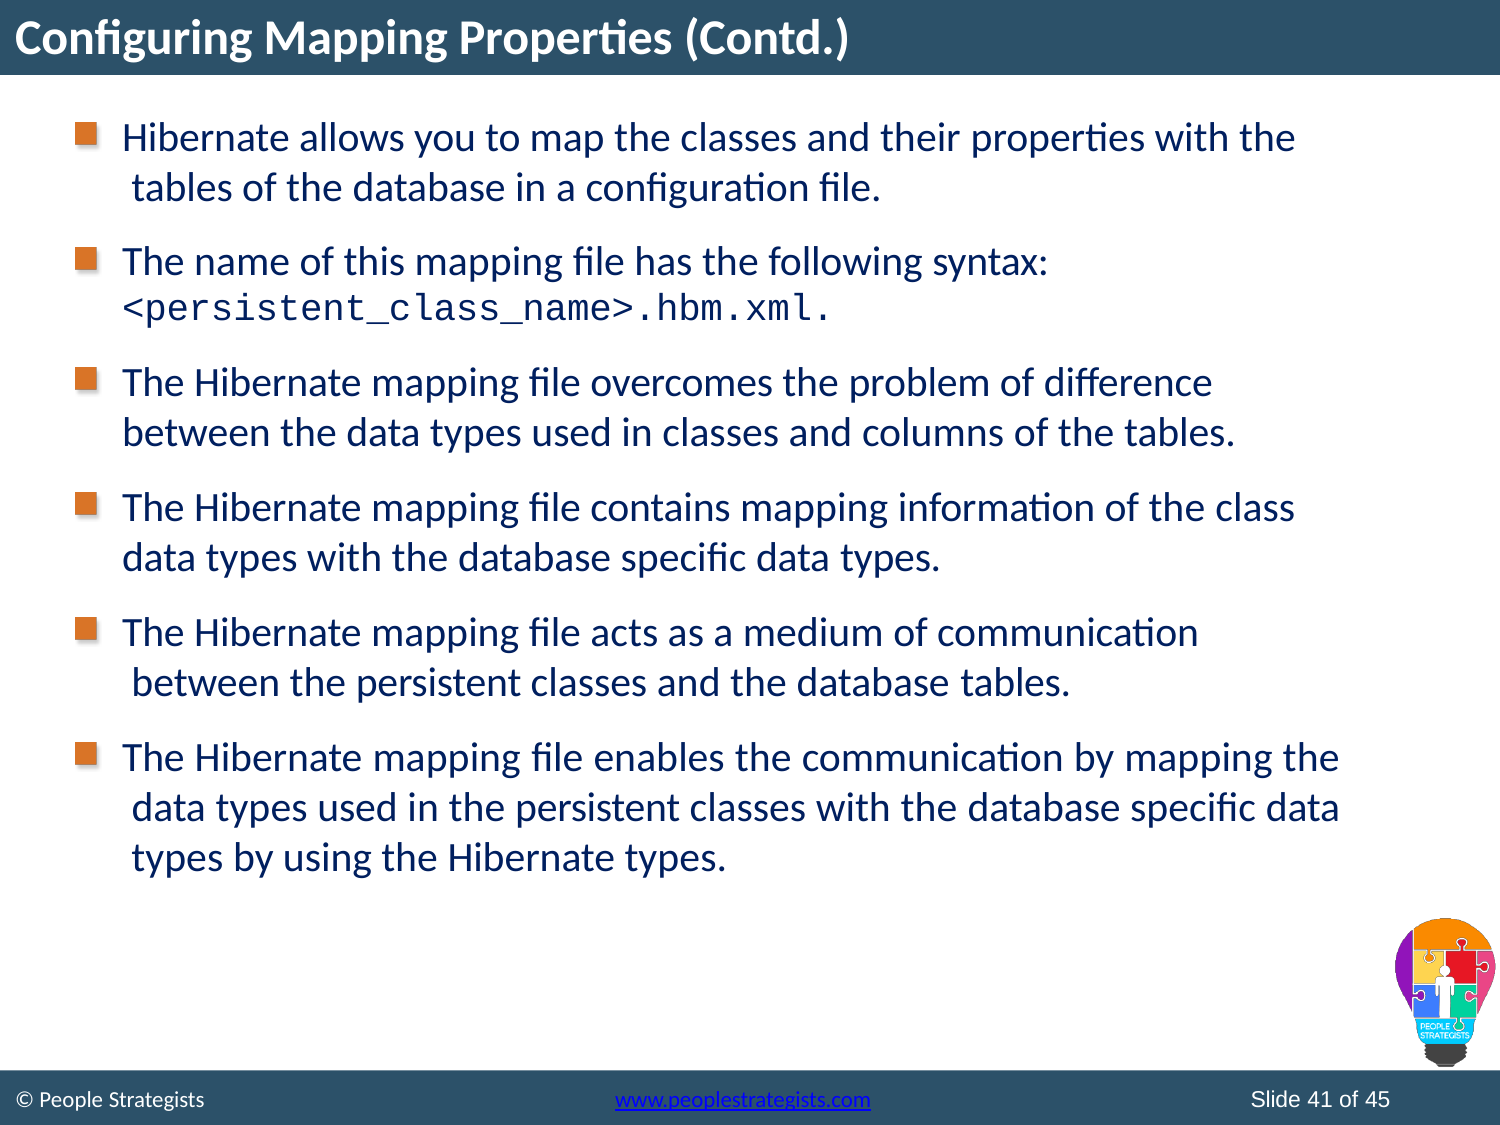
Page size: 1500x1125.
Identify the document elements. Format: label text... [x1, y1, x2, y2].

text_box [75, 742, 102, 772]
slide_number Slide 41 of 45 [1248, 1086, 1393, 1125]
title Configuring Mapping Properties (Contd.) [12, 4, 1488, 193]
slide_number www.peoplestrategists.com [612, 1088, 879, 1125]
text_box Hibernate allows you to map the classes and their properties with the tables of the database in a configuration file. The name of this mapping file has the following syntax: <persistent_class_name>.hbm.xml. The Hibernate mapping file overcomes the problem of difference between the data types used in classes and columns of the tables. The Hibernate mapping file contains mapping information of the class data types with the database specific data types. The Hibernate mapping file acts as a medium of communication between the persistent classes and the database tables. The Hibernate mapping file enables the communication by mapping the data types used in the persistent classes with the database specific data types by using the Hibernate types. [119, 193, 1341, 881]
footer © People Strategists [12, 1088, 209, 1125]
text_box [75, 247, 102, 277]
picture [1390, 913, 1500, 1071]
text_box [75, 492, 102, 522]
text_box [75, 367, 102, 397]
text_box [75, 617, 102, 647]
